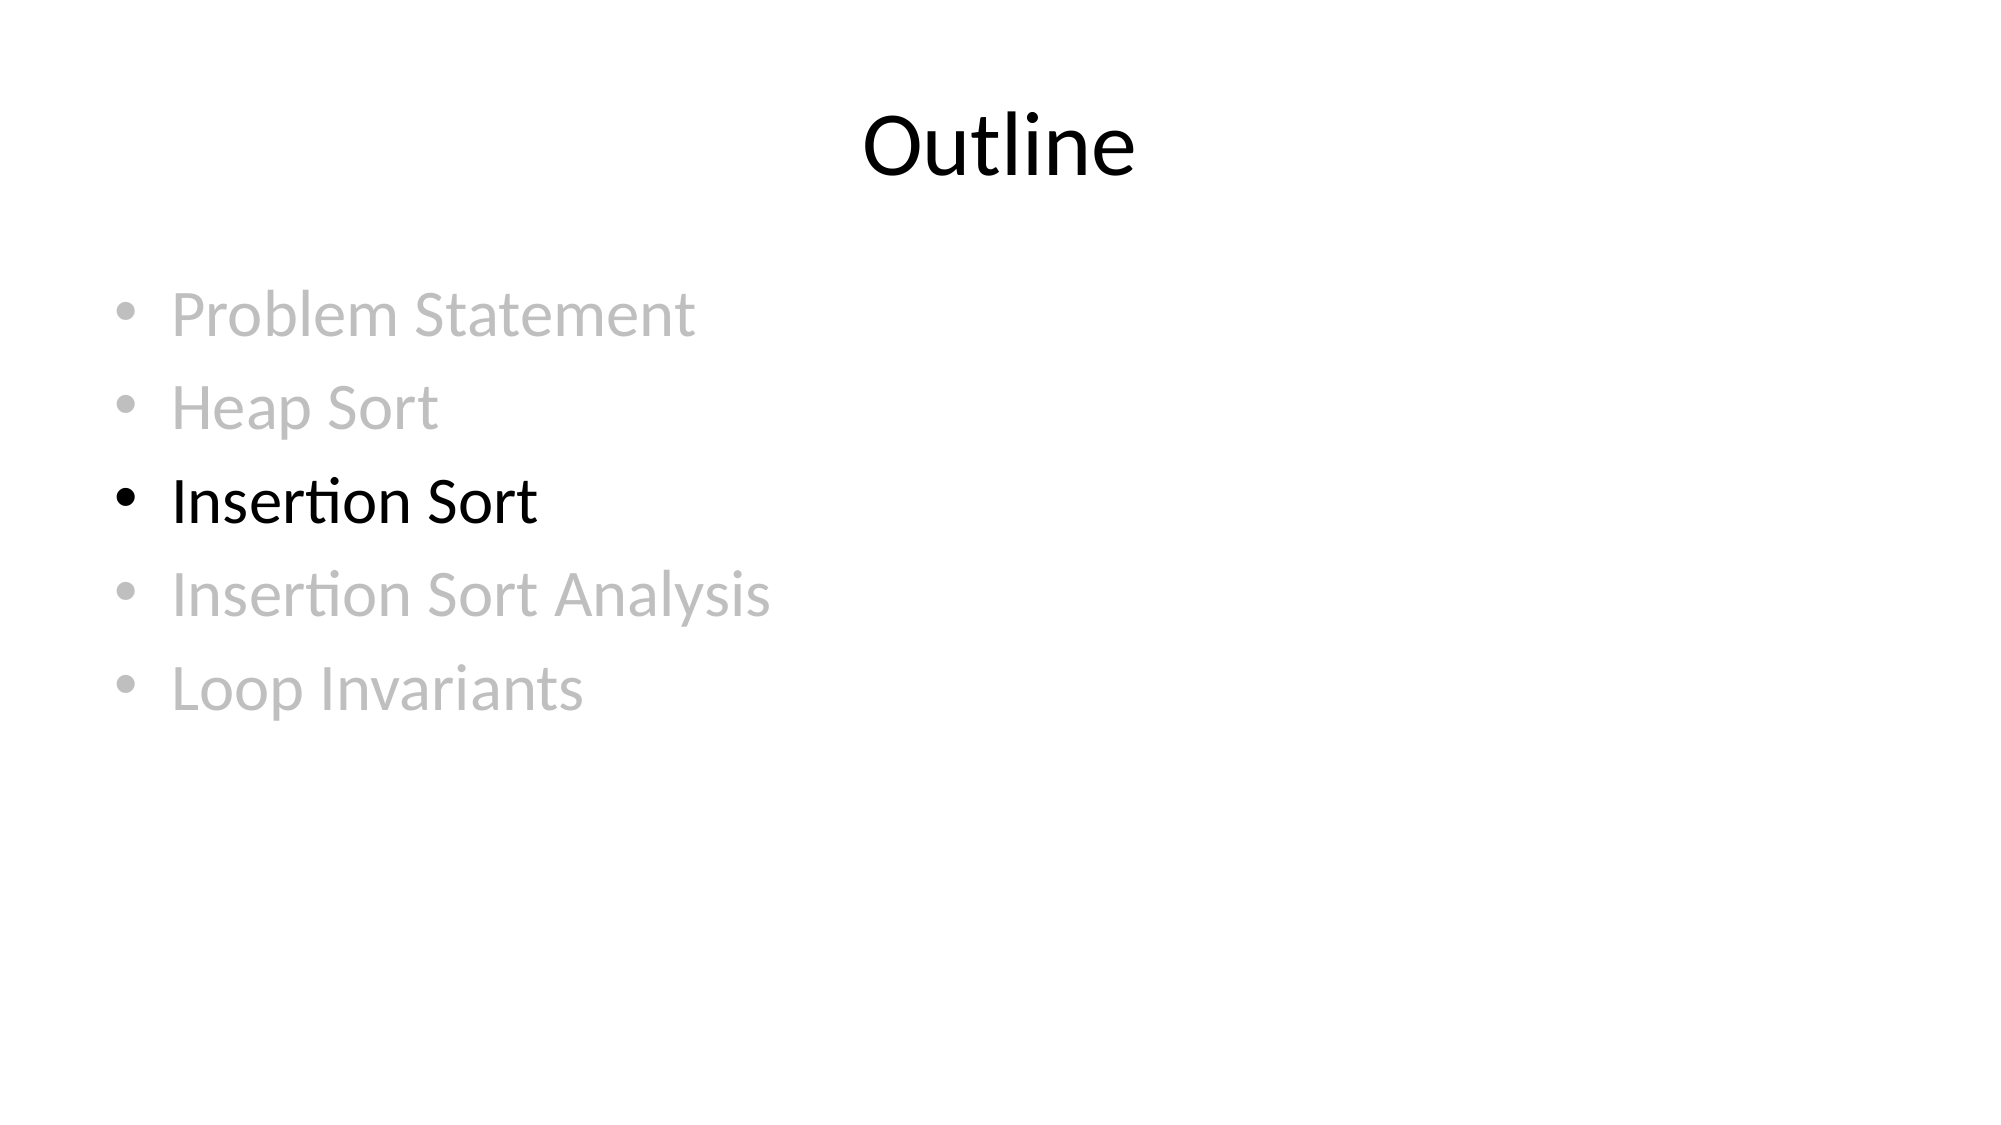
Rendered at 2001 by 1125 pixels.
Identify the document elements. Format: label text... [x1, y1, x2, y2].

title Outline [99, 45, 1900, 233]
list Problem Statement Heap Sort Insertion Sort Insertion Sort Analysis Loop Invariants [99, 262, 1900, 1005]
